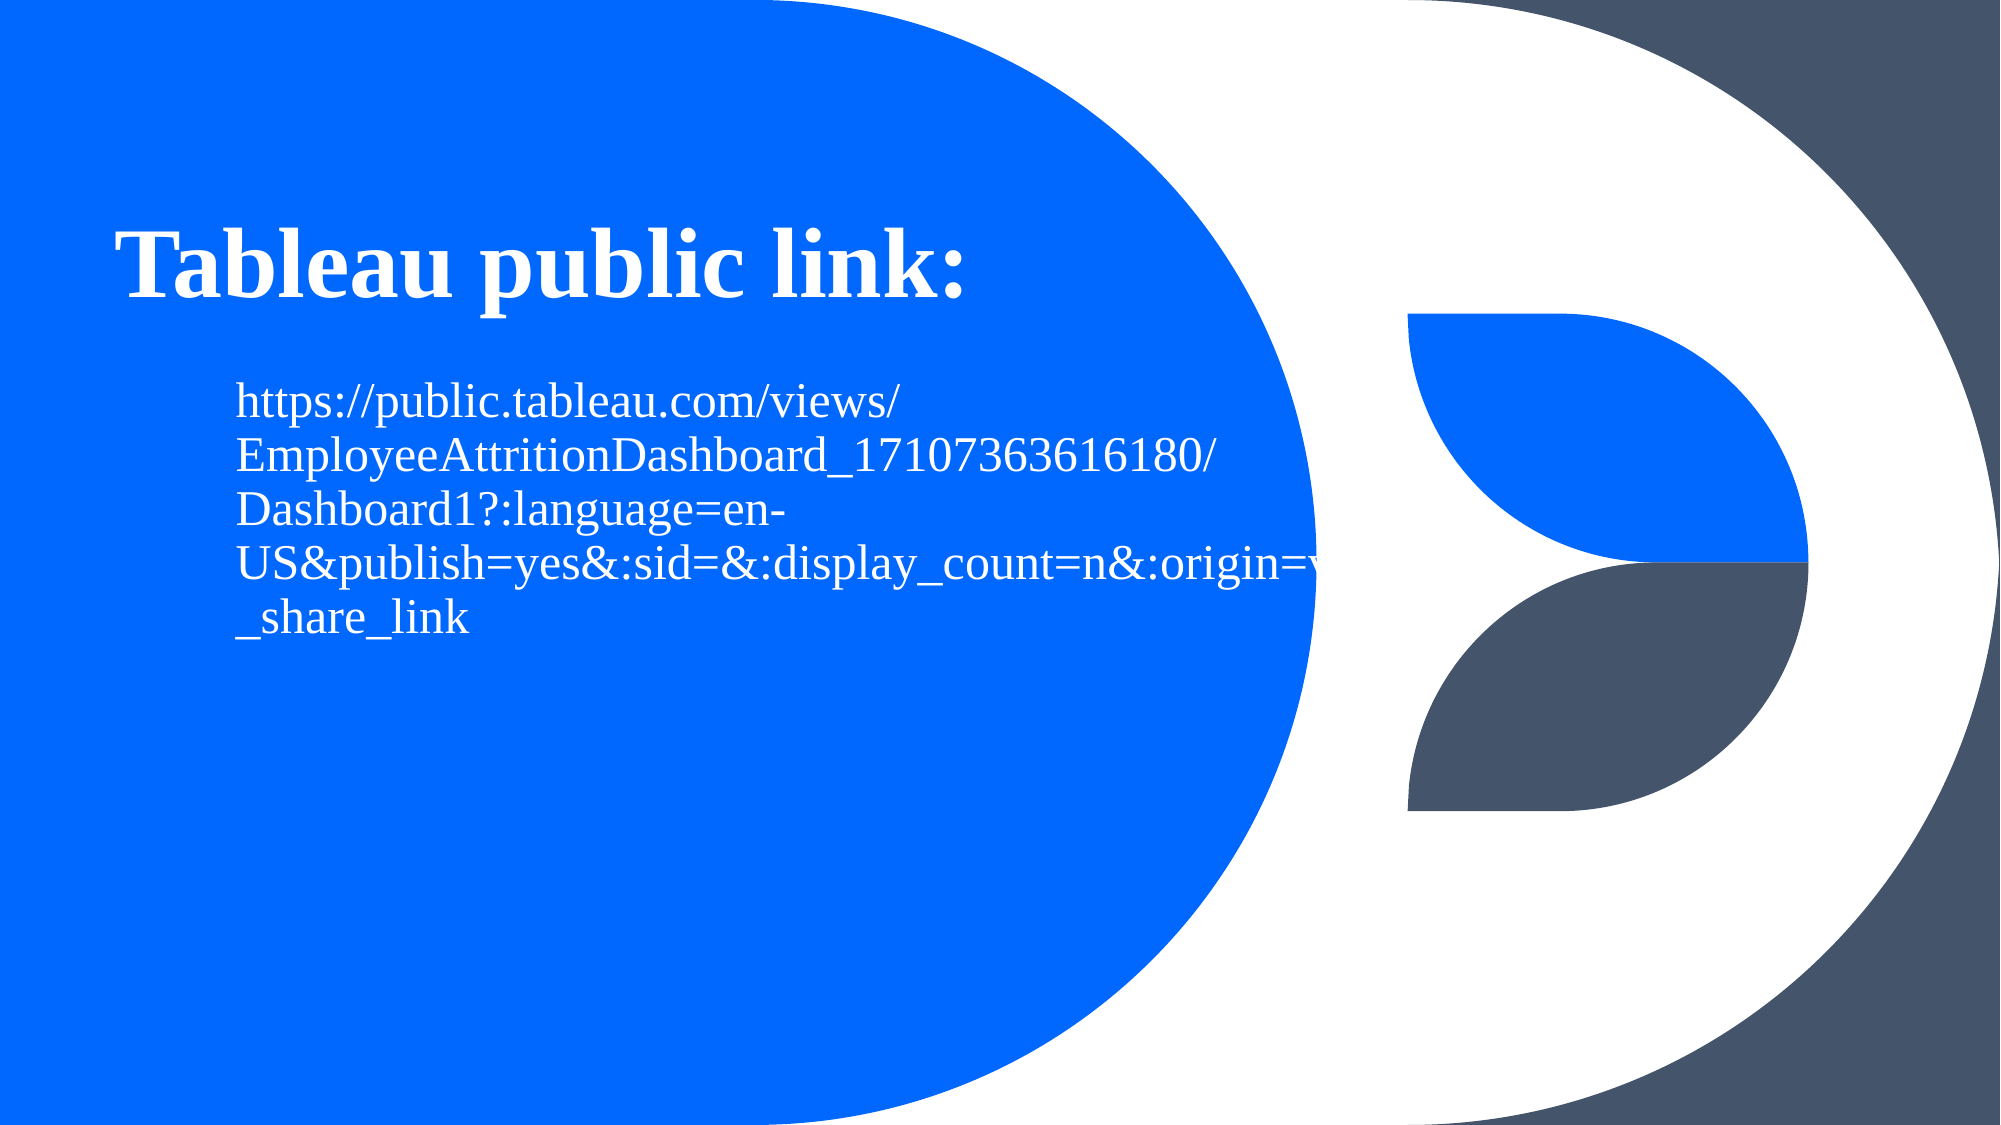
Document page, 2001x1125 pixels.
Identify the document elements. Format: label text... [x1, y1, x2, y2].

subtitle https://public.tableau.com/views/EmployeeAttritionDashboard_17107363616180/Dashboard1?:language=en-US&publish=yes&:sid=&:display_count=n&:origin=viz_share_link [220, 411, 1389, 607]
title Tableau public link: [99, 29, 1710, 317]
